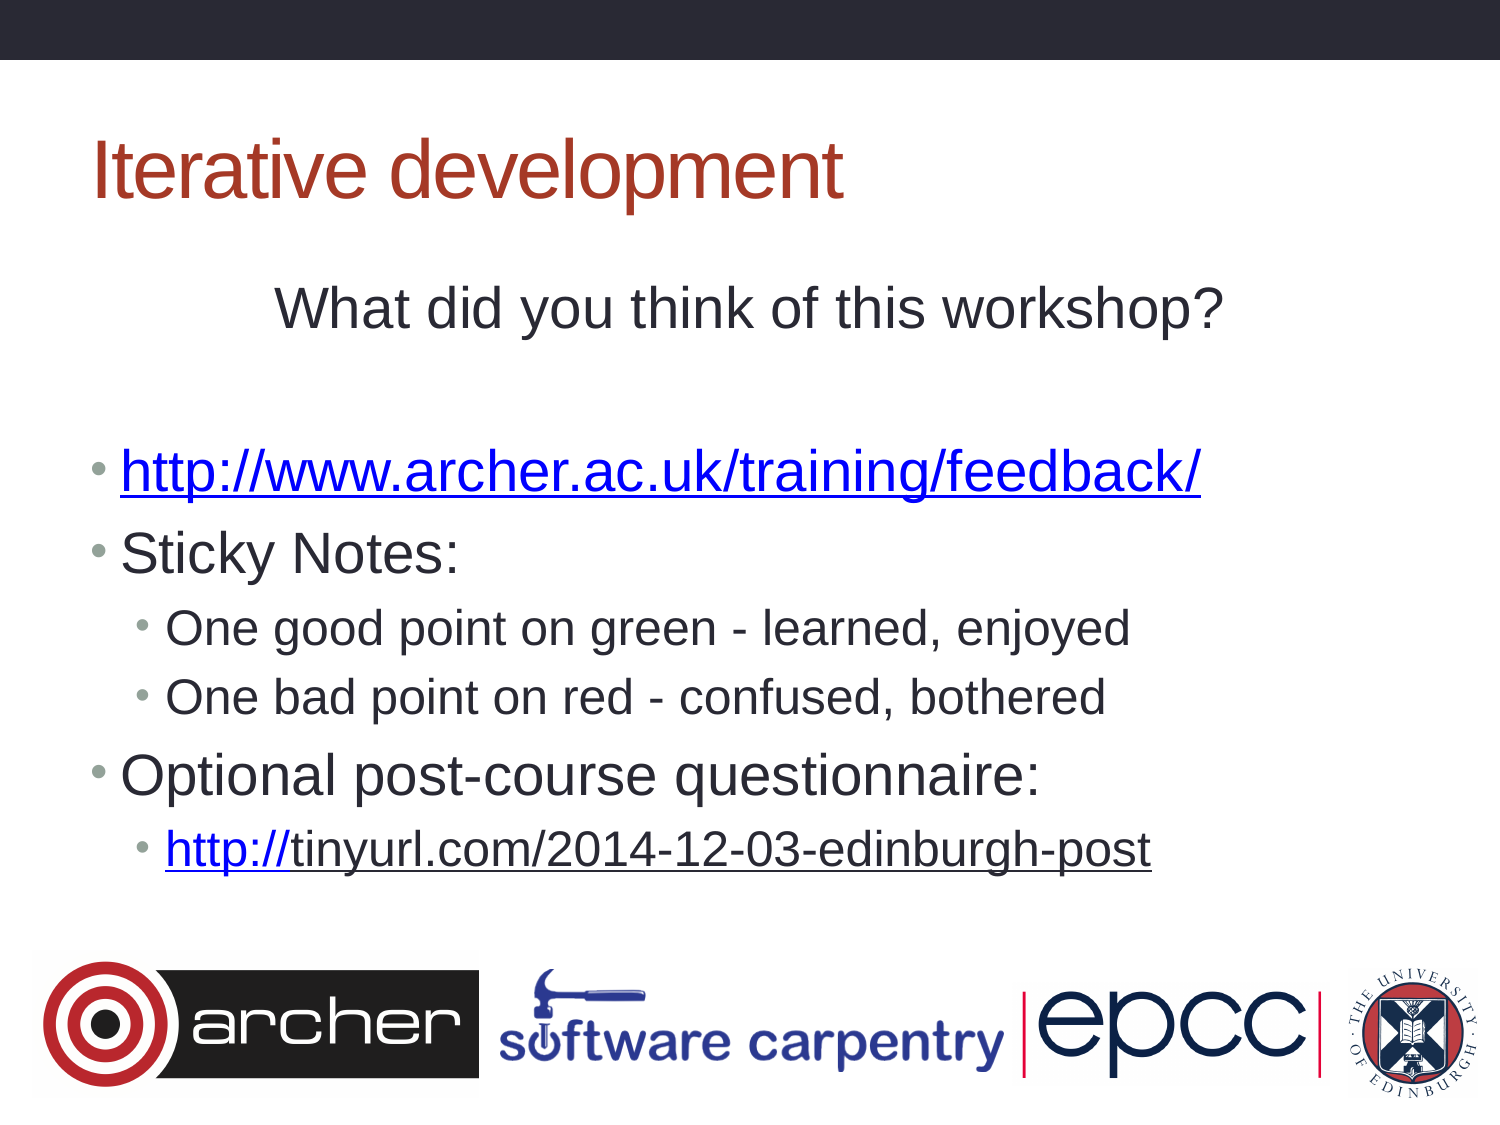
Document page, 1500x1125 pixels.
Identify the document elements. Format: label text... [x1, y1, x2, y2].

title Iterative development [75, 87, 1425, 244]
picture [500, 969, 1004, 1072]
picture [32, 950, 479, 1098]
list What did you think of this workshop? http://www.archer.ac.uk/training/feedback/ Sticky Notes: One good point on green - learned, enjoyed One bad point on red - confused, bothered Optional post-course questionnaire: http://tinyurl.com/2014-12-03-edinburgh-post [75, 262, 1425, 951]
picture [1348, 968, 1478, 1098]
picture [1012, 982, 1330, 1086]
